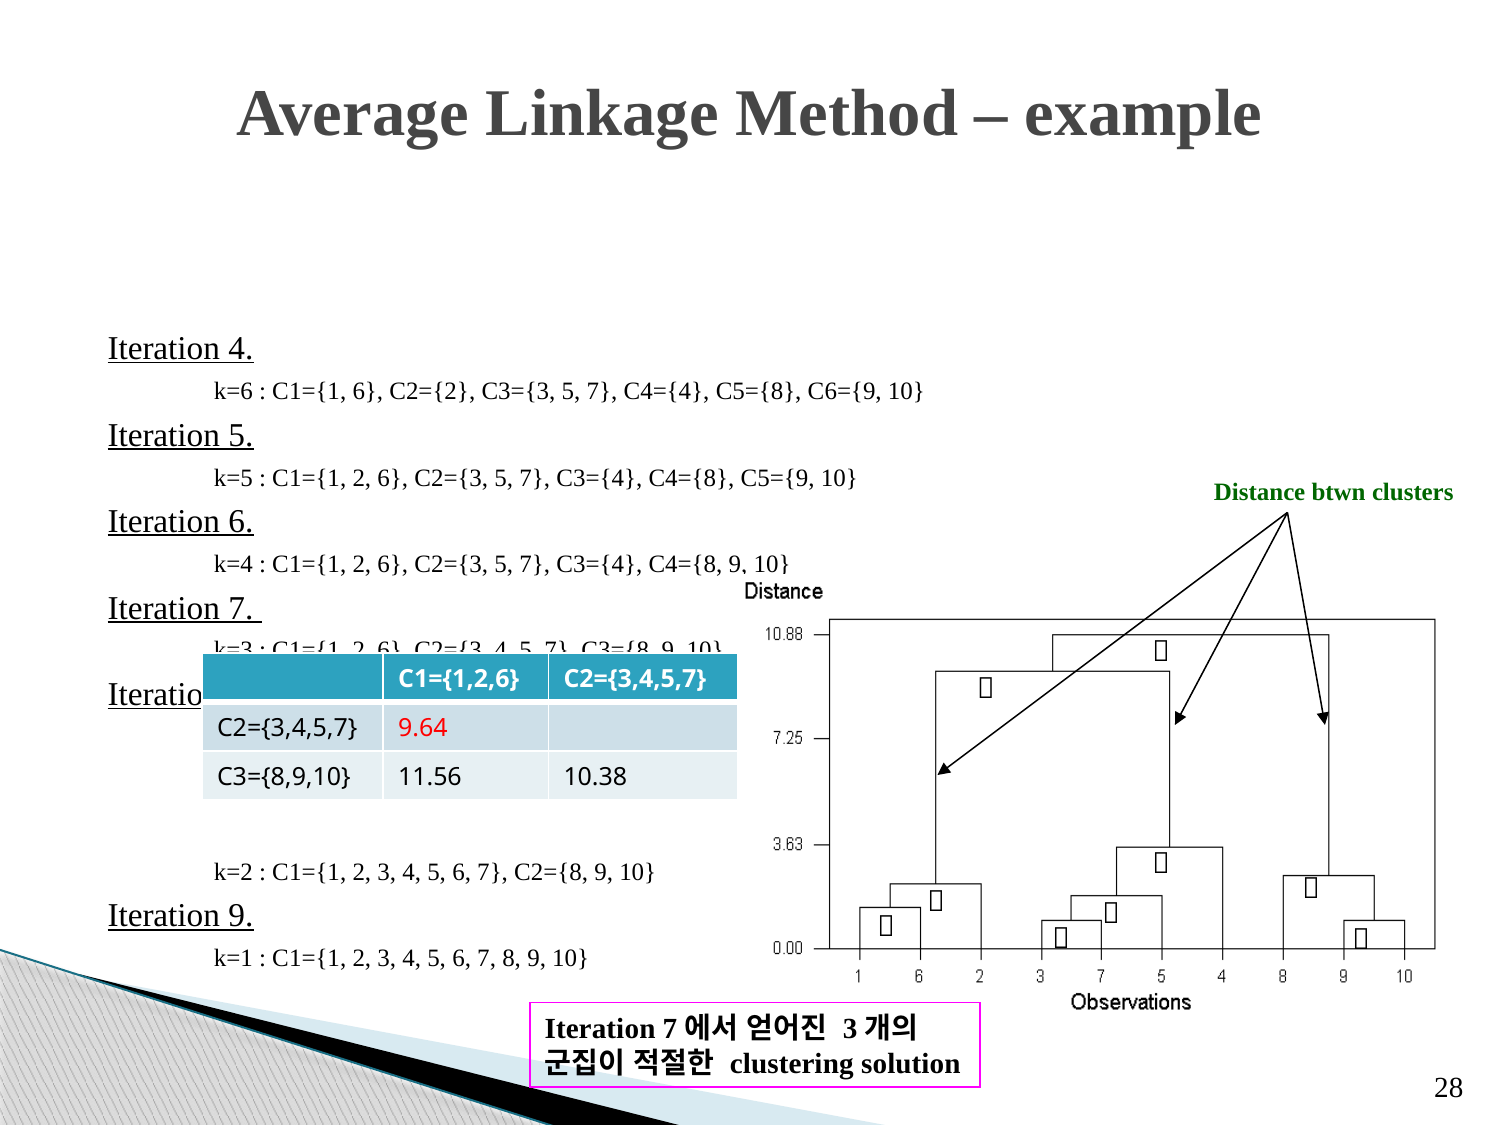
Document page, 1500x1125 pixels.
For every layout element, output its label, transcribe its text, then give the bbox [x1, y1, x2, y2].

table_cell 10.38 [549, 752, 731, 799]
table_header C1={1,2,6} [384, 654, 548, 699]
table_header [203, 654, 382, 699]
text_box [209, 915, 241, 991]
slide_number 28 [1418, 1051, 1479, 1112]
table_cell C2={3,4,5,7} [203, 705, 382, 750]
title Average Linkage Method – example [75, 45, 1425, 173]
table_cell 9.64 [384, 705, 548, 750]
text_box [737, 574, 1455, 1026]
table_cell C3={8,9,10} [203, 752, 382, 799]
list Iteration 4. k=6 : C1={1, 6}, C2={2}, C3={3, 5, 7}, C4={4}, C5={8}, C6={9, 10} Iteration 5. k=5 : C1={1, 2, 6}, C2={3, 5, 7}, C3={4}, C4={8}, C5={9, 10} Iteration 6. k=4 : C1={1, 2, 6}, C2={3, 5, 7}, C3={4}, C4={8, 9, 10} Iteration 7. Dendrogram k=3 : C1={1, 2, 6}, C2={3, 4, 5, 7}, C3={8, 9, 10} Iteration 8. k=2 : C1={1, 2, 3, 4, 5, 6, 7}, C2={8, 9, 10} Iteration 9. k=1 : C1={1, 2, 3, 4, 5, 6, 7, 8, 9, 10} [75, 243, 1425, 986]
text_box Iteration 7에서 얻어진 3개의 군집이 적절한 clustering solution [529, 1002, 980, 1087]
table_cell 11.56 [384, 752, 548, 799]
table_cell [549, 705, 731, 750]
text_box Distance btwn clusters [1199, 467, 1469, 513]
table_header C2={3,4,5,7} [549, 654, 731, 699]
